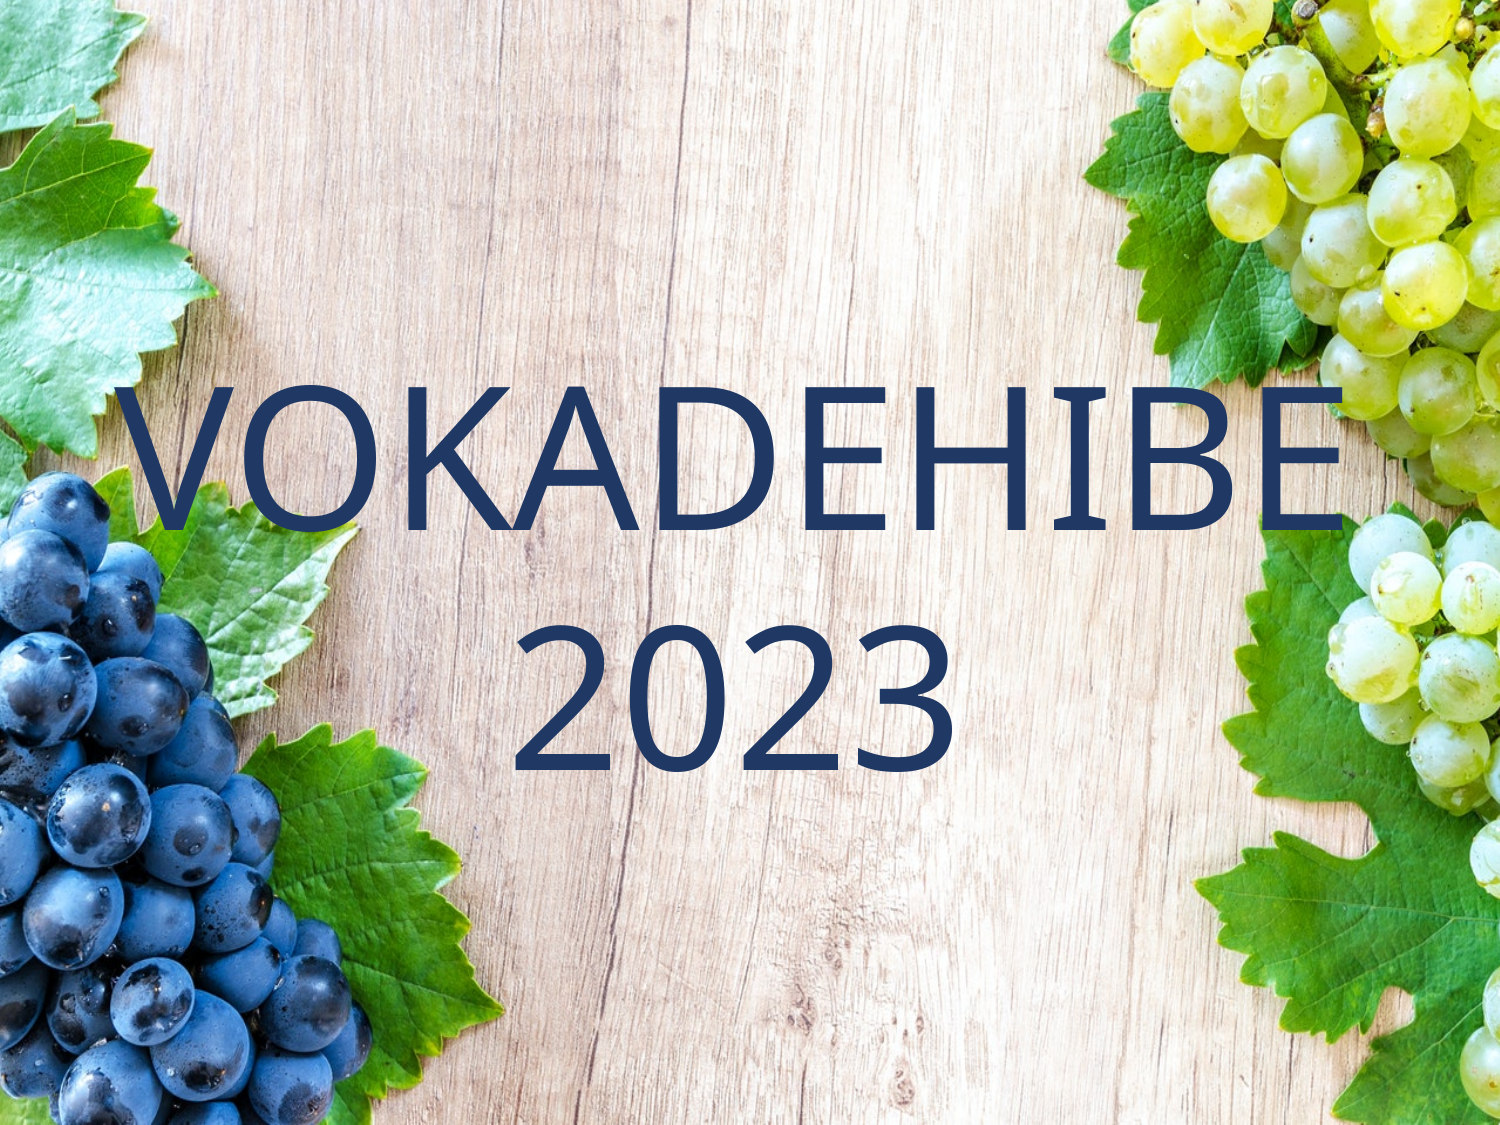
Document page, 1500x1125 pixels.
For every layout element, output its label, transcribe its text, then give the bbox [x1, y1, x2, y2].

title VOKADEHIBE 2023 [0, 78, 1470, 1062]
picture [0, 0, 1500, 1125]
